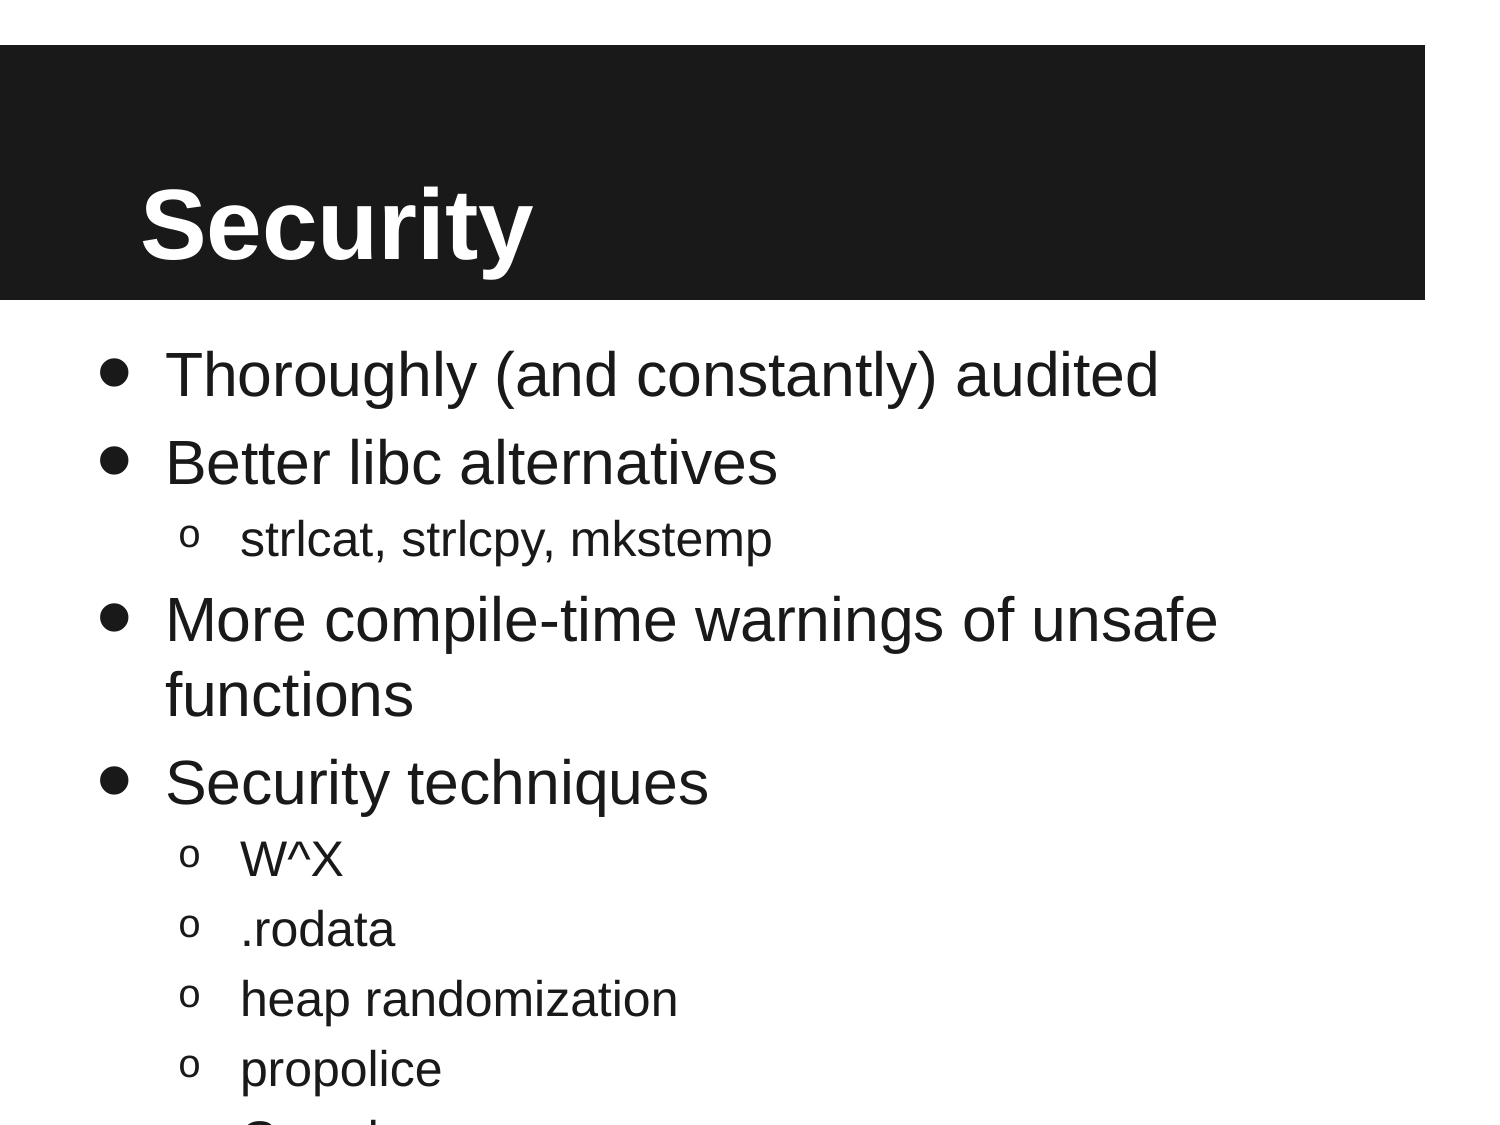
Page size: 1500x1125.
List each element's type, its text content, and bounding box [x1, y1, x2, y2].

list Thoroughly (and constantly) audited Better libc alternatives strlcat, strlcpy, mkstemp More compile-time warnings of unsafe functions Security techniques W^X .rodata heap randomization propolice Guard pages [75, 319, 1425, 1078]
title Security [75, 45, 1425, 295]
